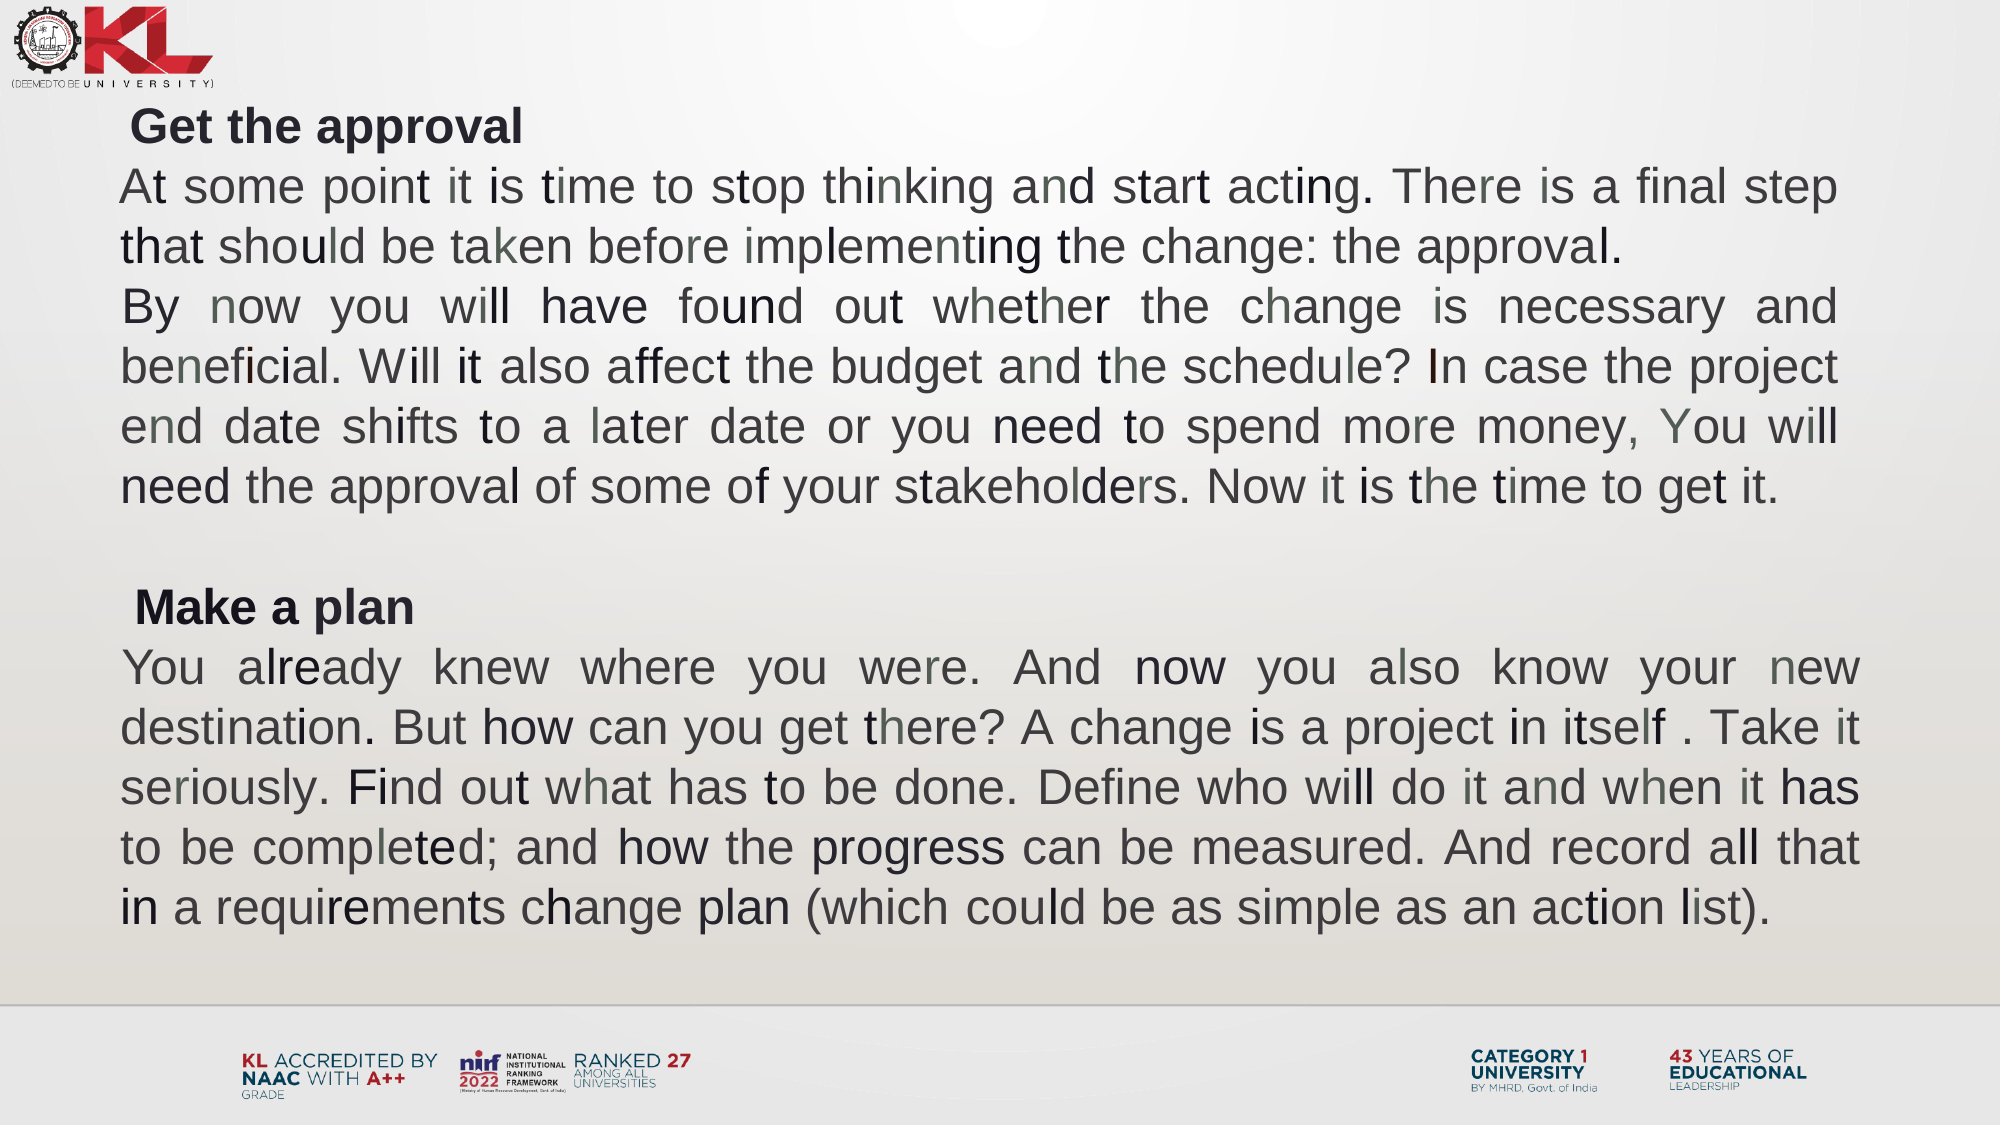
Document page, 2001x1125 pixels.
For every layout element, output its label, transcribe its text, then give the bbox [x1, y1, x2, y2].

text_box Tip 4 - Create Involvement Get the approval At some point it is time to stop thinking and start acting. There is a final step that should be taken before implementing the change: the approval. By now you will have found out whether the change is necessary and beneficial. Will it also affect the budget and the schedule? In case the project end date shifts to a later date or you need to spend more money, You will need the approval of some of your stakeholders. Now it is the time to get it. Make a plan You already knew where you were. And now you also know your new destination. But how can you get there? A change is a project in itself . Take it seriously. Find out what has to be done. Define who will do it and when it has to be completed; and how the progress can be measured. And record all that in a requirements change plan (which could be as simple as an action list). [93, 0, 1878, 982]
picture [12, 5, 93, 88]
picture [1447, 1045, 1814, 1101]
picture [238, 1045, 716, 1103]
